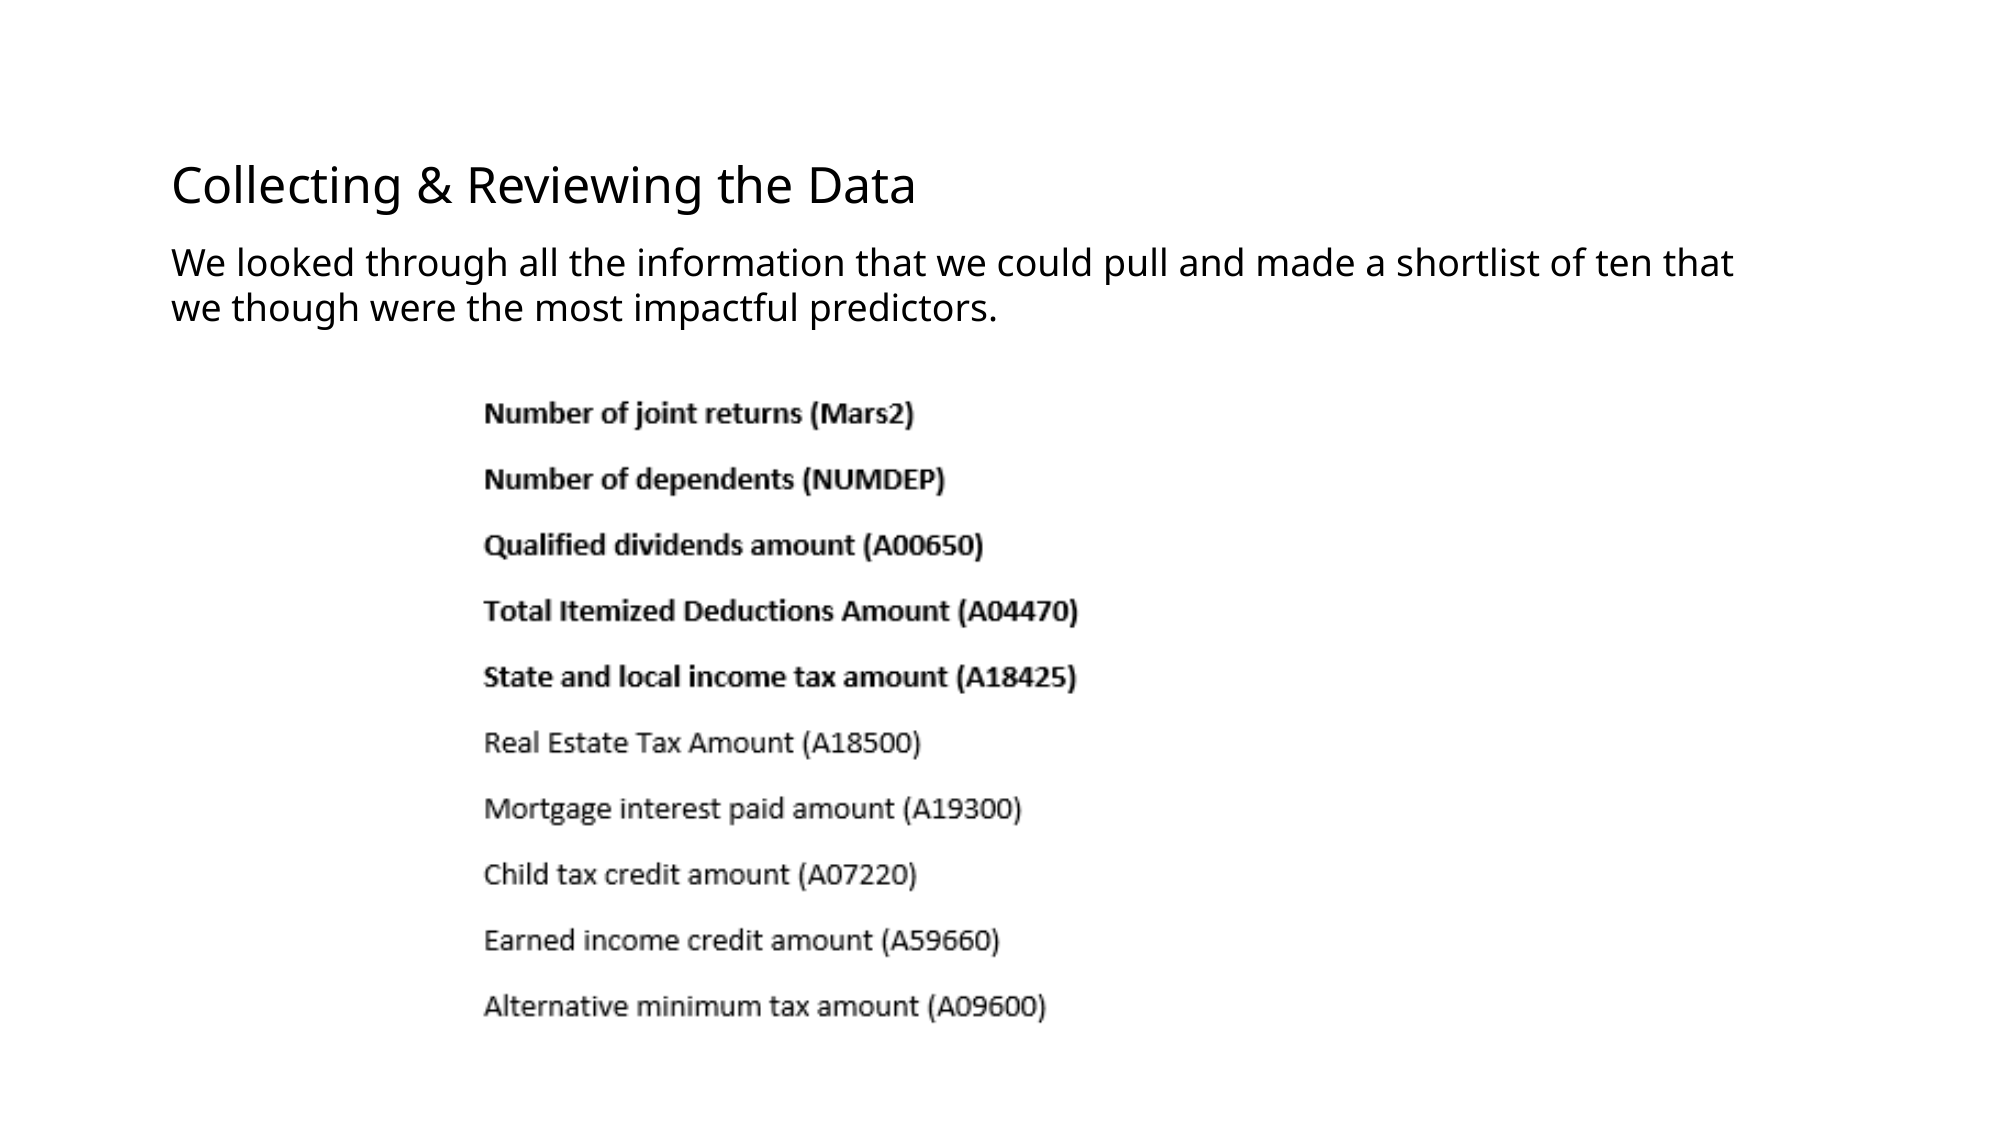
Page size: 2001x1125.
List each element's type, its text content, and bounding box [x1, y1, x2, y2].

text_box Collecting & Reviewing the Data [156, 145, 1292, 221]
picture [471, 391, 1119, 1054]
text_box We looked through all the information that we could pull and made a shortlist of ten that we though were the most impactful predictors. [156, 231, 1765, 337]
